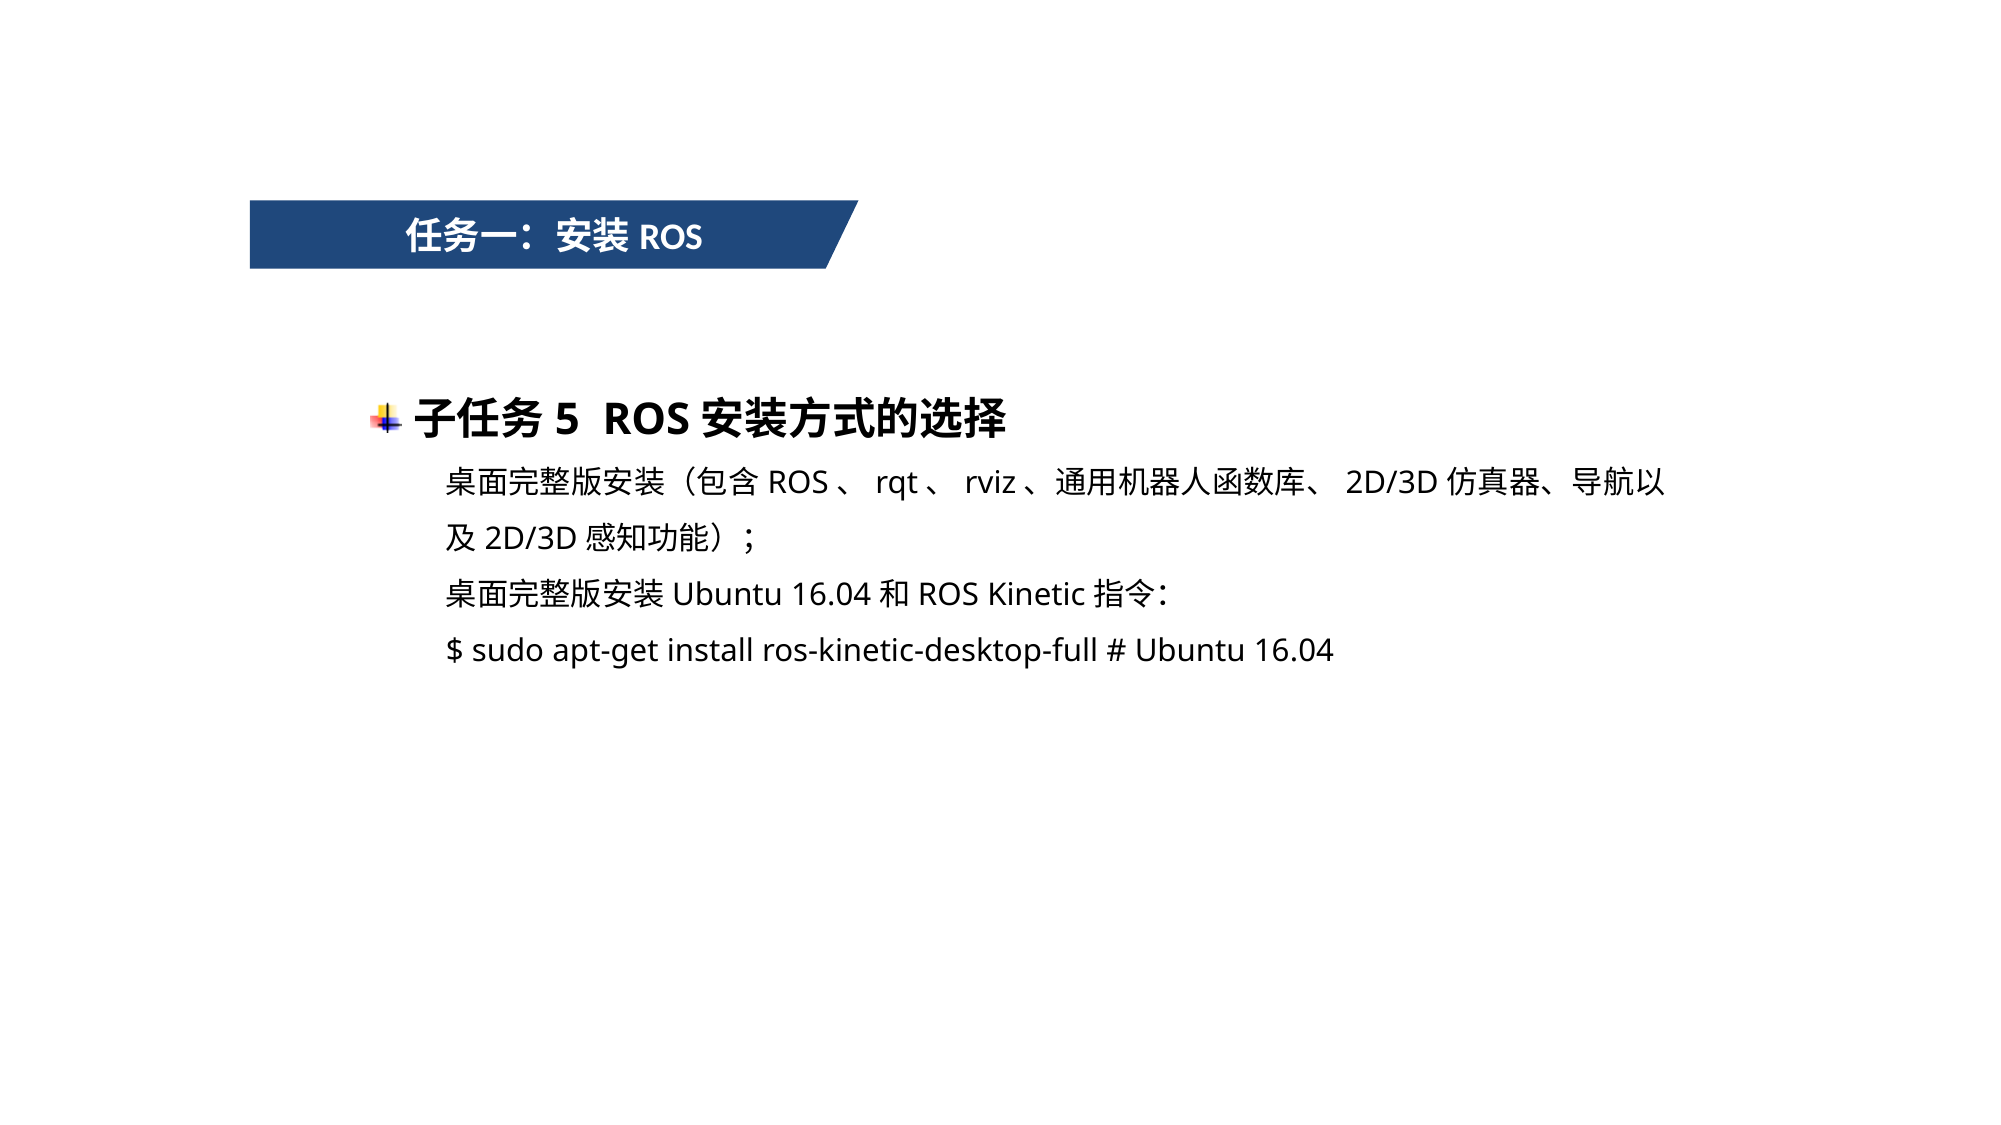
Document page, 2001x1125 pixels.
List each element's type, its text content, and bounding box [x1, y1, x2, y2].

picture [370, 401, 402, 433]
text_box 任务一：安装ROS [248, 199, 861, 270]
text_box 子任务5 ROS安装方式的选择 桌面完整版安装（包含ROS、rqt、rviz、通用机器人函数库、2D/3D仿真器、导航以及2D/3D感知功能）； 桌面完整版安装Ubuntu 16.04和ROS Kinetic指令： $ sudo apt-get install ros-kinetic-desktop-full # Ubuntu 16.04 [356, 357, 1681, 732]
